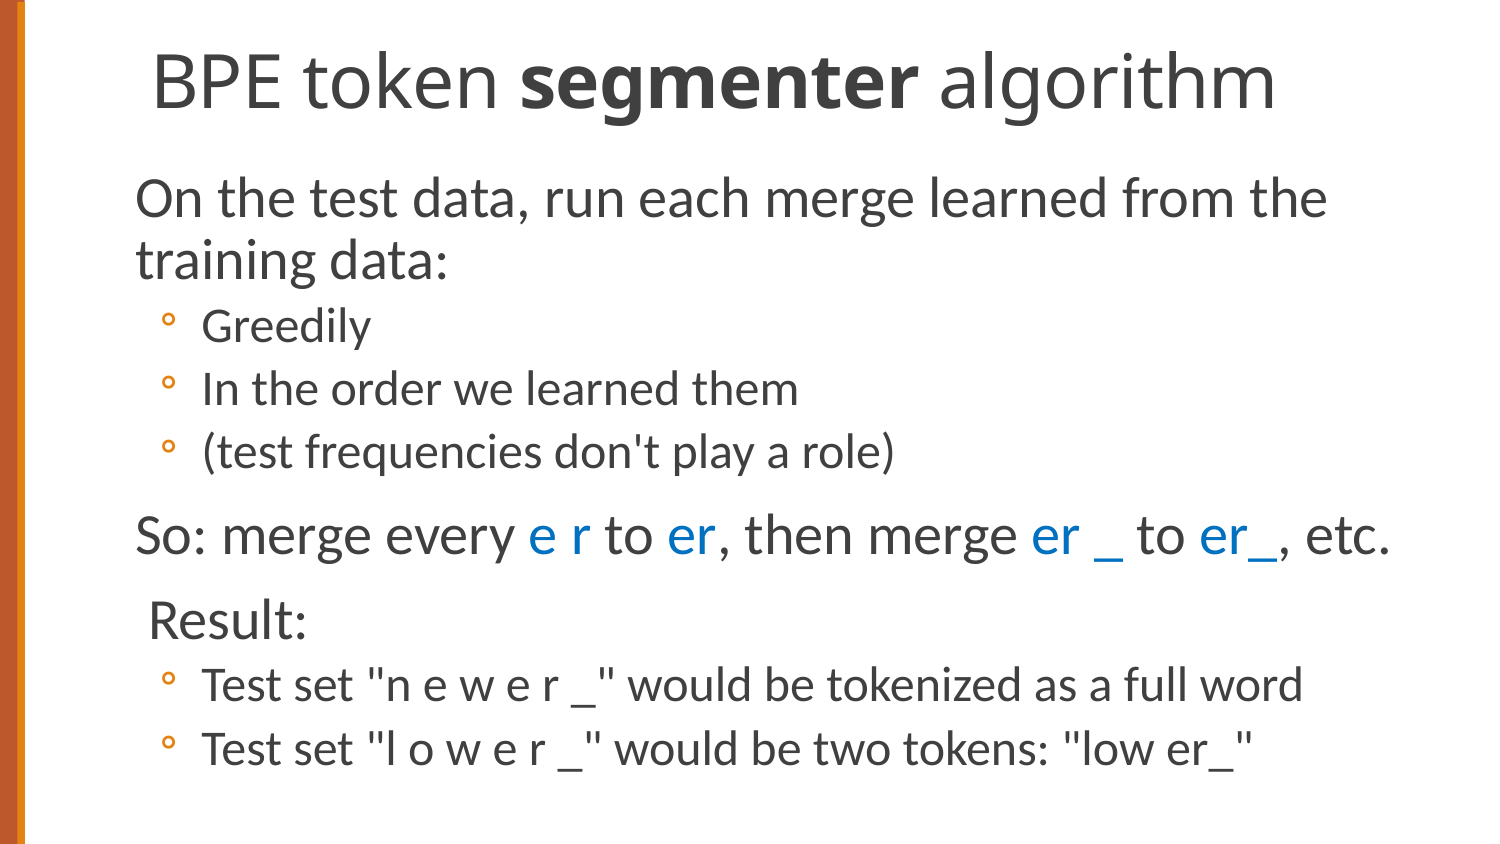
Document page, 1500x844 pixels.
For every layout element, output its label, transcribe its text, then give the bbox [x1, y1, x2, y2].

title BPE token segmenter algorithm [135, 19, 1373, 132]
list On the test data, run each merge learned from the training data: Greedily In the order we learned them (test frequencies don't play a role) So: merge every e r to er, then merge er _ to er_, etc. Result: Test set "n e w e r _" would be tokenized as a full word Test set "l o w e r _" would be two tokens: "low er_" [135, 159, 1438, 825]
